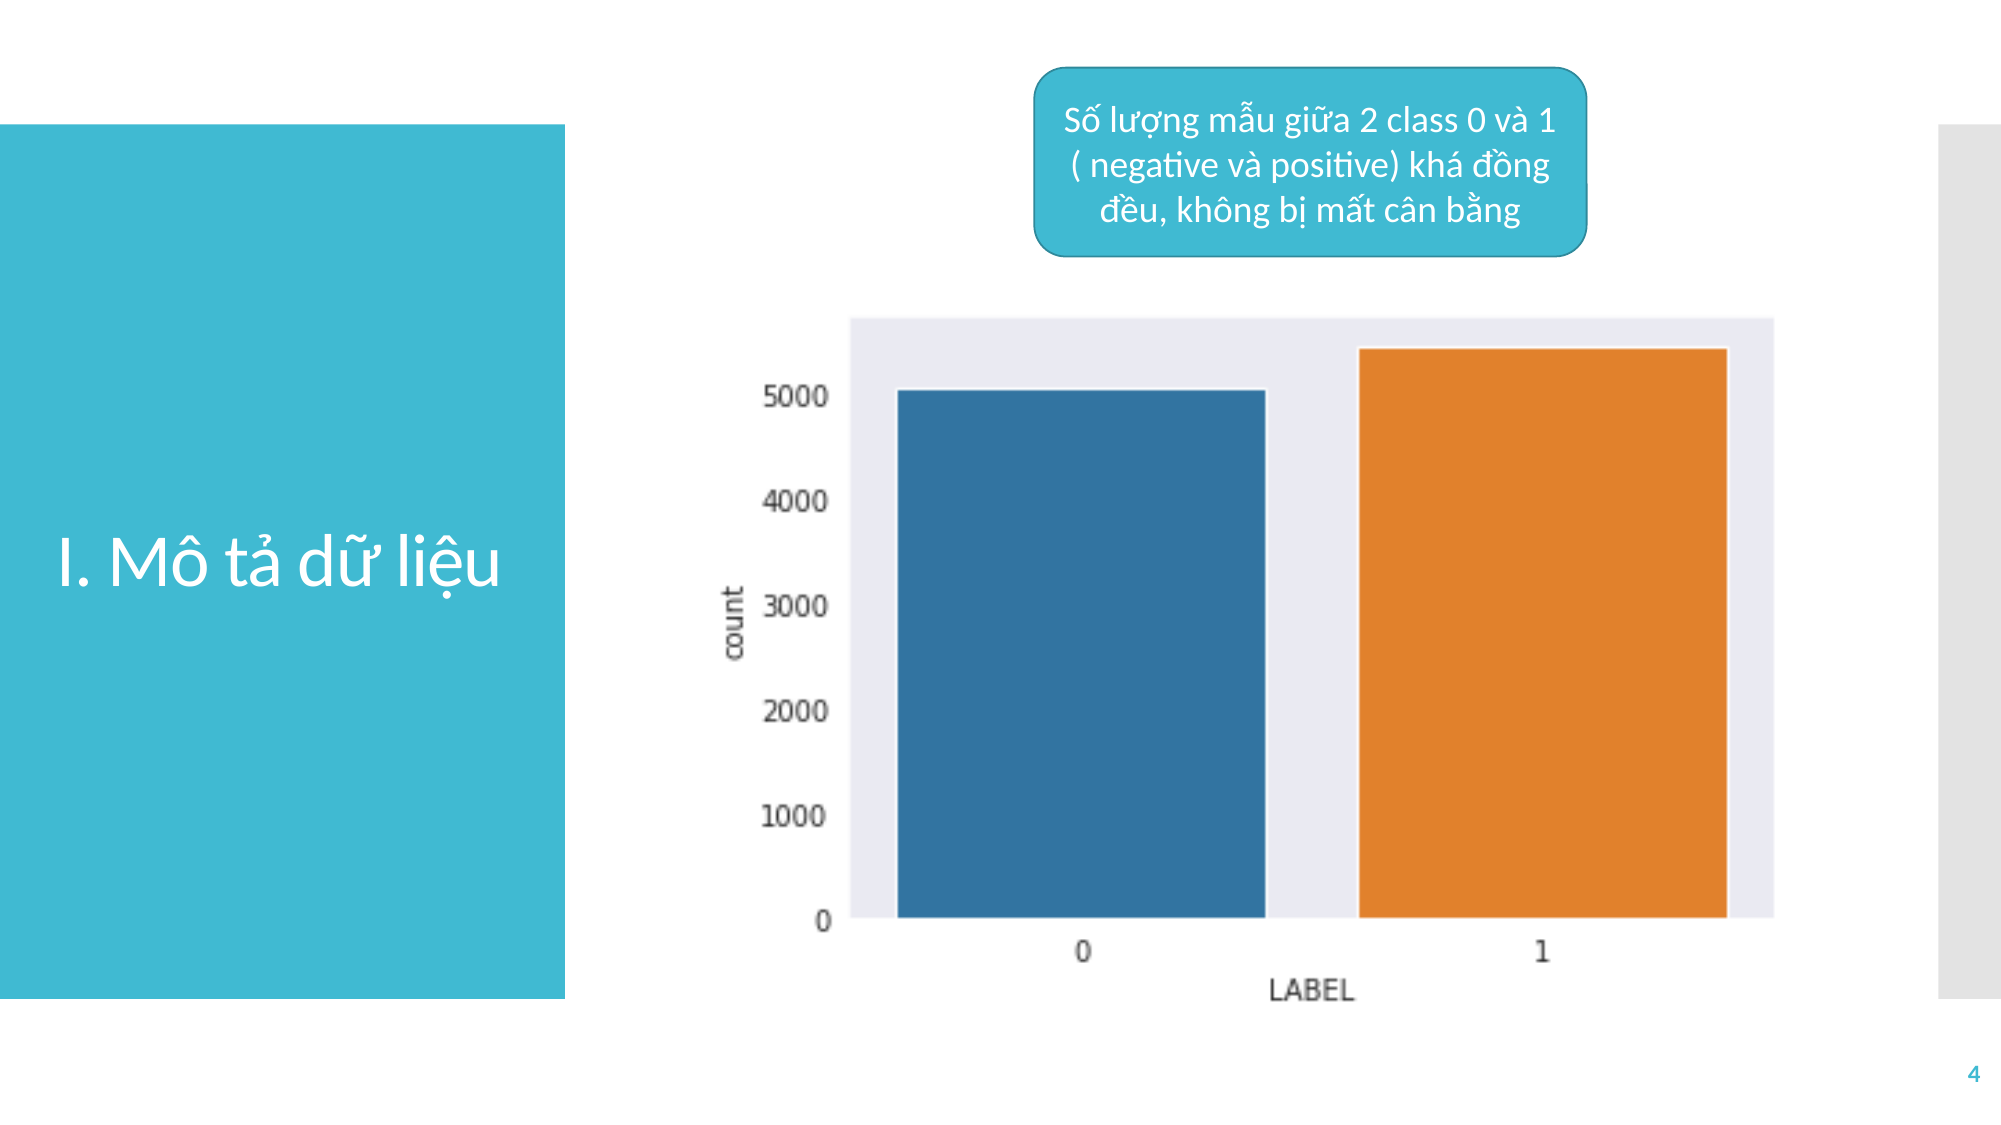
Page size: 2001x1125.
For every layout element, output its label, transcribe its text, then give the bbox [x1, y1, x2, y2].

text_box Số lượng mẫu giữa 2 class 0 và 1 ( negative và positive) khá đồng đều, không bị mất cân bằng [1033, 66, 1588, 258]
slide_number 4 [1744, 1042, 1996, 1103]
picture [683, 299, 1855, 1043]
title I. Mô tả dữ liệu [41, 184, 530, 940]
